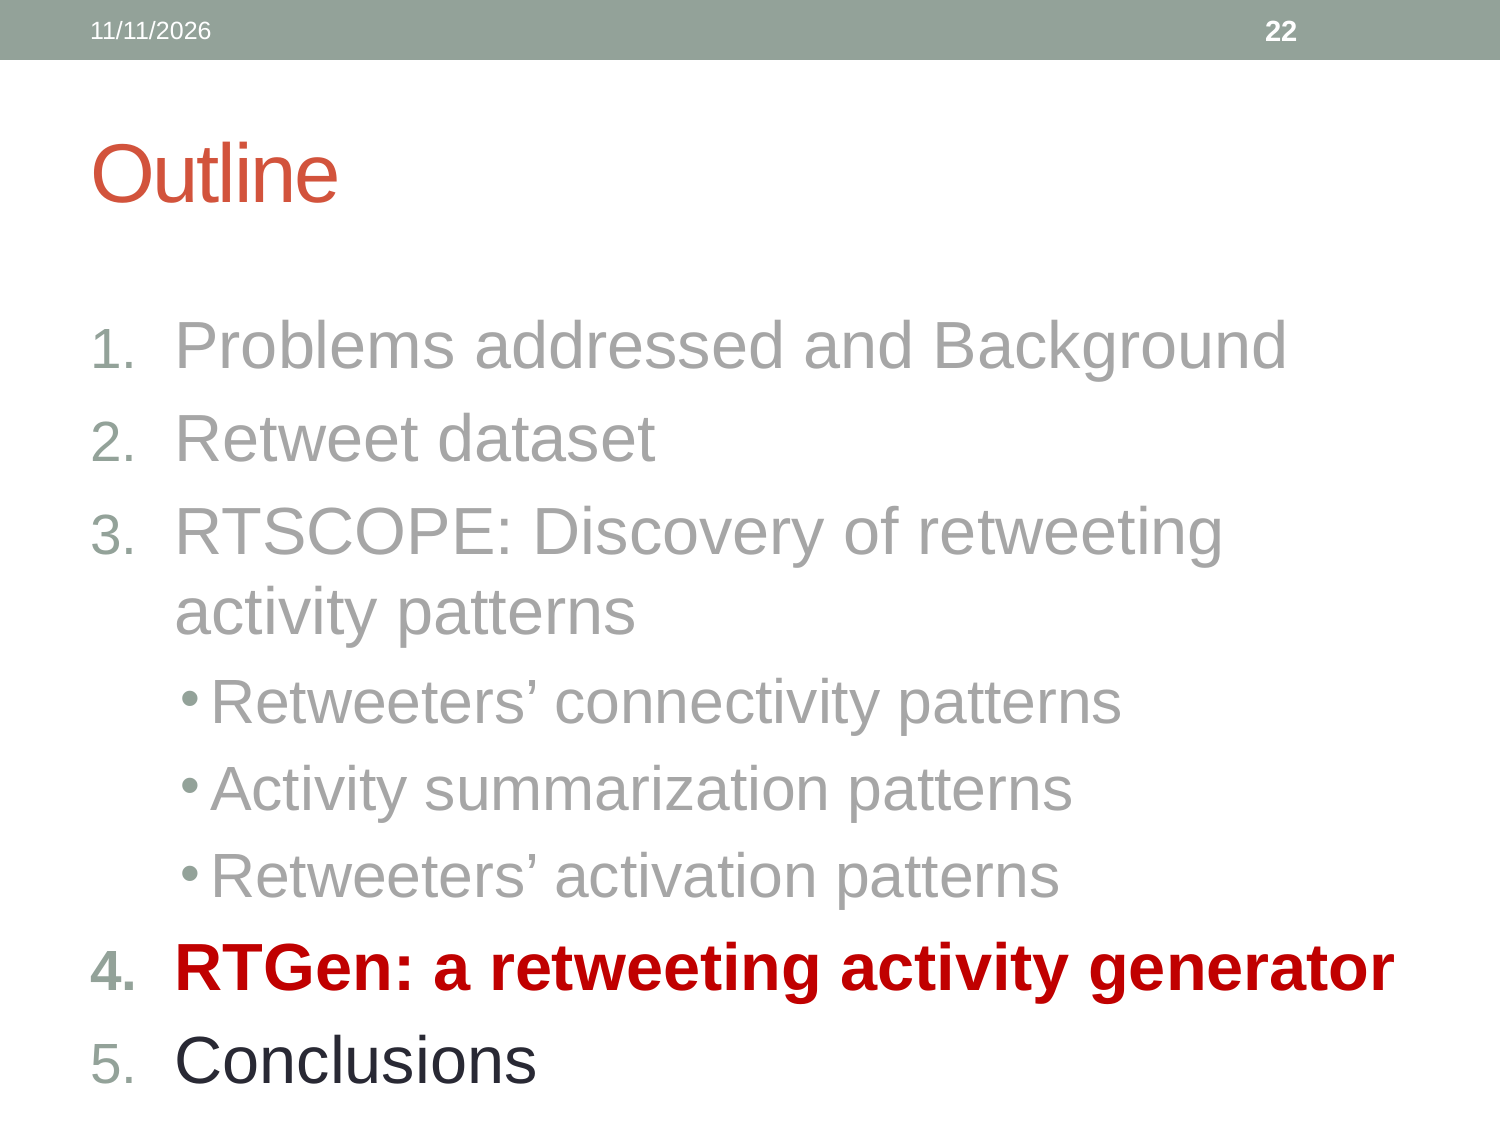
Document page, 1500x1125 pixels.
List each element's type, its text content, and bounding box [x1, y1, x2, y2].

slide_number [75, 3, 550, 57]
slide_number 22 [1250, 3, 1425, 57]
list Problems addressed and Background Retweet dataset RTSCOPE: Discovery of retweeting activity patterns Retweeters’ connectivity patterns Activity summarization patterns Retweeters’ activation patterns RTGen: a retweeting activity generator Conclusions [75, 294, 1459, 1094]
title Outline [75, 87, 1425, 250]
